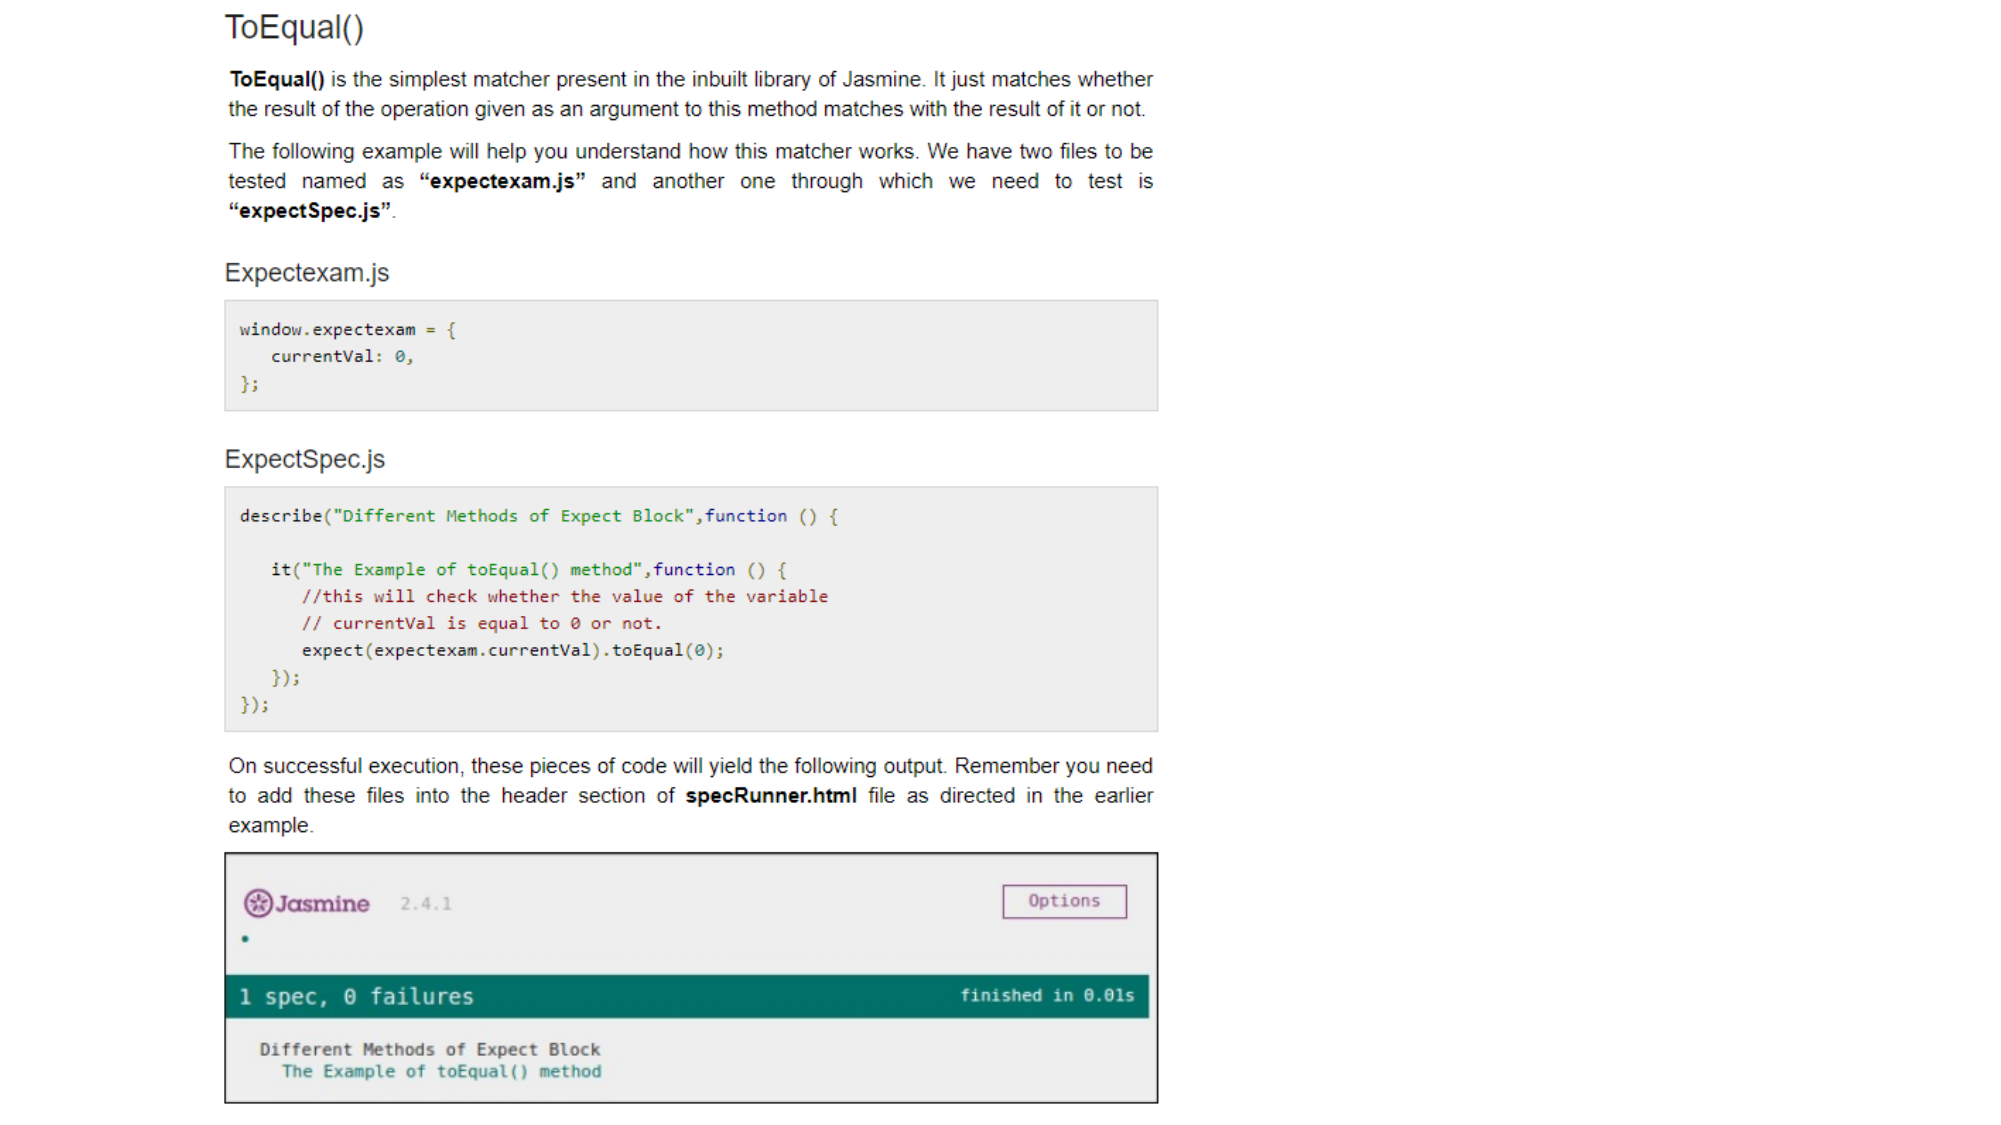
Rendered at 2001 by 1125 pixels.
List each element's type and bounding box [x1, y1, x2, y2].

picture [209, 0, 1177, 1125]
